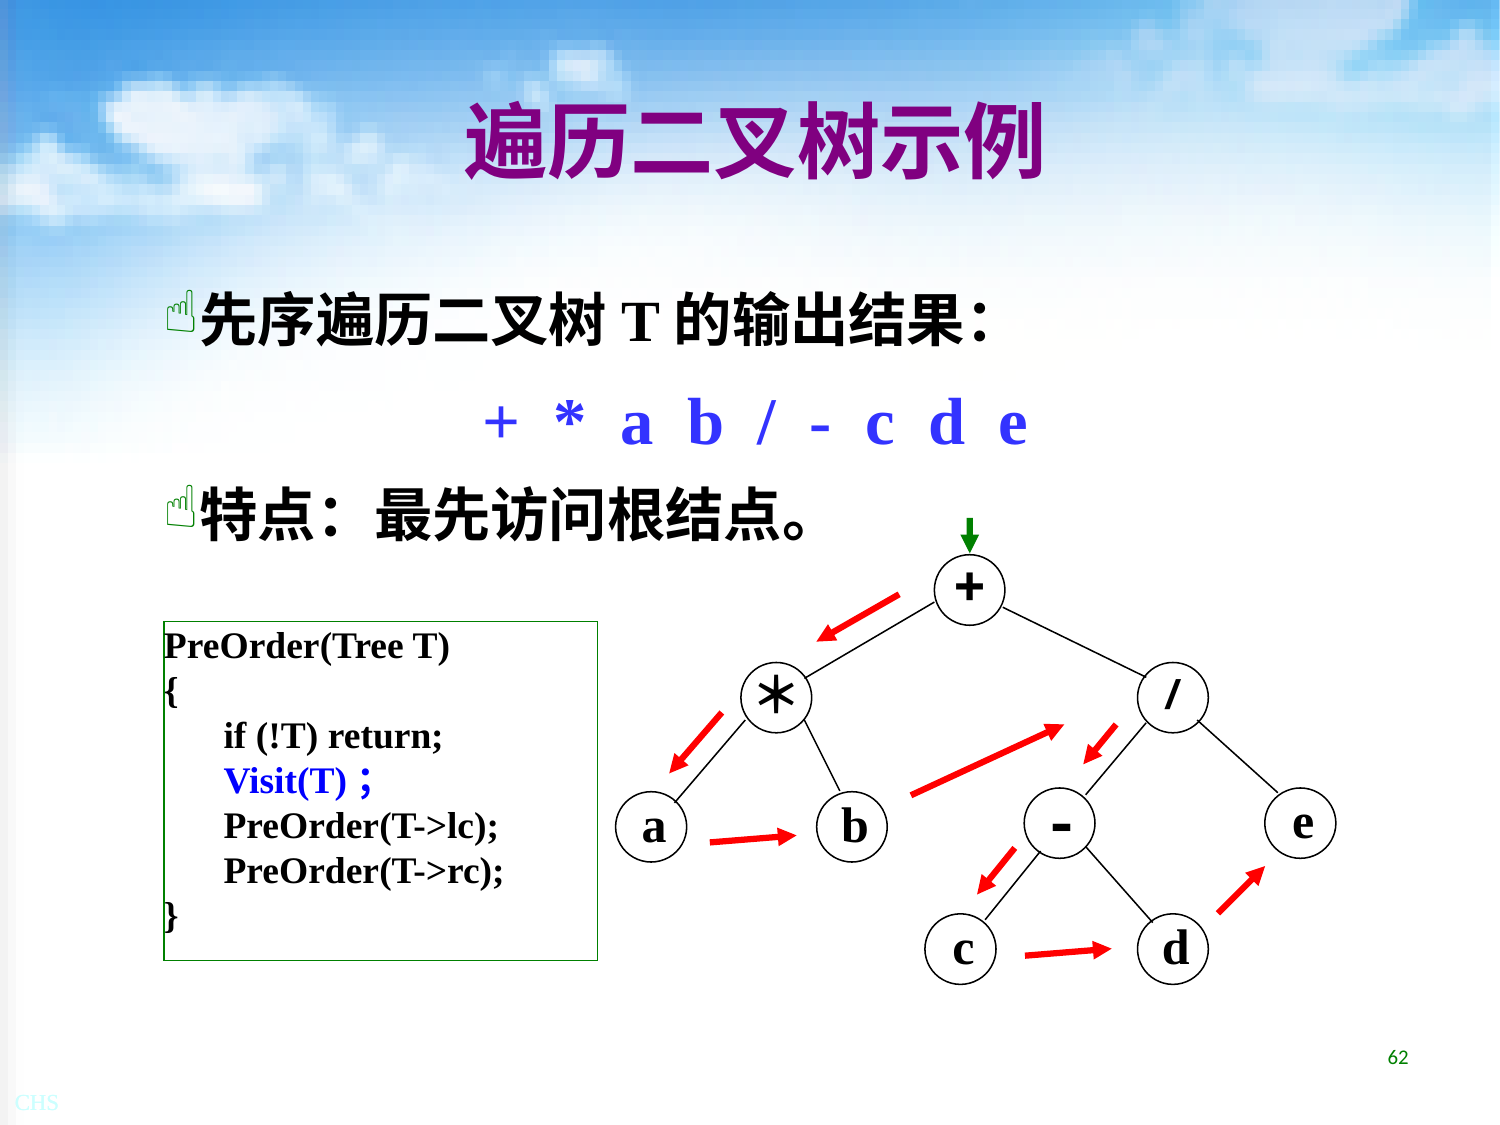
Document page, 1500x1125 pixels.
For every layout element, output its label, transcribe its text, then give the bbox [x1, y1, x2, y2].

text_box [910, 724, 1065, 796]
text_box [816, 594, 900, 642]
text_box ＊ [740, 662, 812, 733]
text_box [963, 517, 977, 554]
text_box d [1137, 913, 1209, 985]
text_box [1217, 866, 1266, 914]
text_box [709, 830, 797, 843]
text_box [977, 847, 1015, 895]
title 遍历二叉树示例 [163, 44, 1348, 233]
text_box / [1137, 662, 1209, 733]
text_box b [816, 791, 888, 863]
text_box PreOrder(Tree T) { if (!T) return; Visit(T)； PreOrder(T->lc); PreOrder(T->rc); } [163, 621, 598, 961]
text_box e [1264, 787, 1336, 859]
text_box a [615, 791, 687, 863]
text_box + [934, 554, 1005, 626]
list 先序遍历二叉树T的输出结果： + * a b / - c d e 特点：最先访问根结点。 [163, 262, 1348, 1006]
slide_number 62 [1366, 1041, 1430, 1071]
text_box [1024, 943, 1112, 956]
text_box c [924, 913, 997, 985]
text_box [669, 712, 722, 774]
text_box [1083, 724, 1117, 765]
text_box - [1024, 787, 1096, 859]
picture [0, 0, 1500, 1125]
